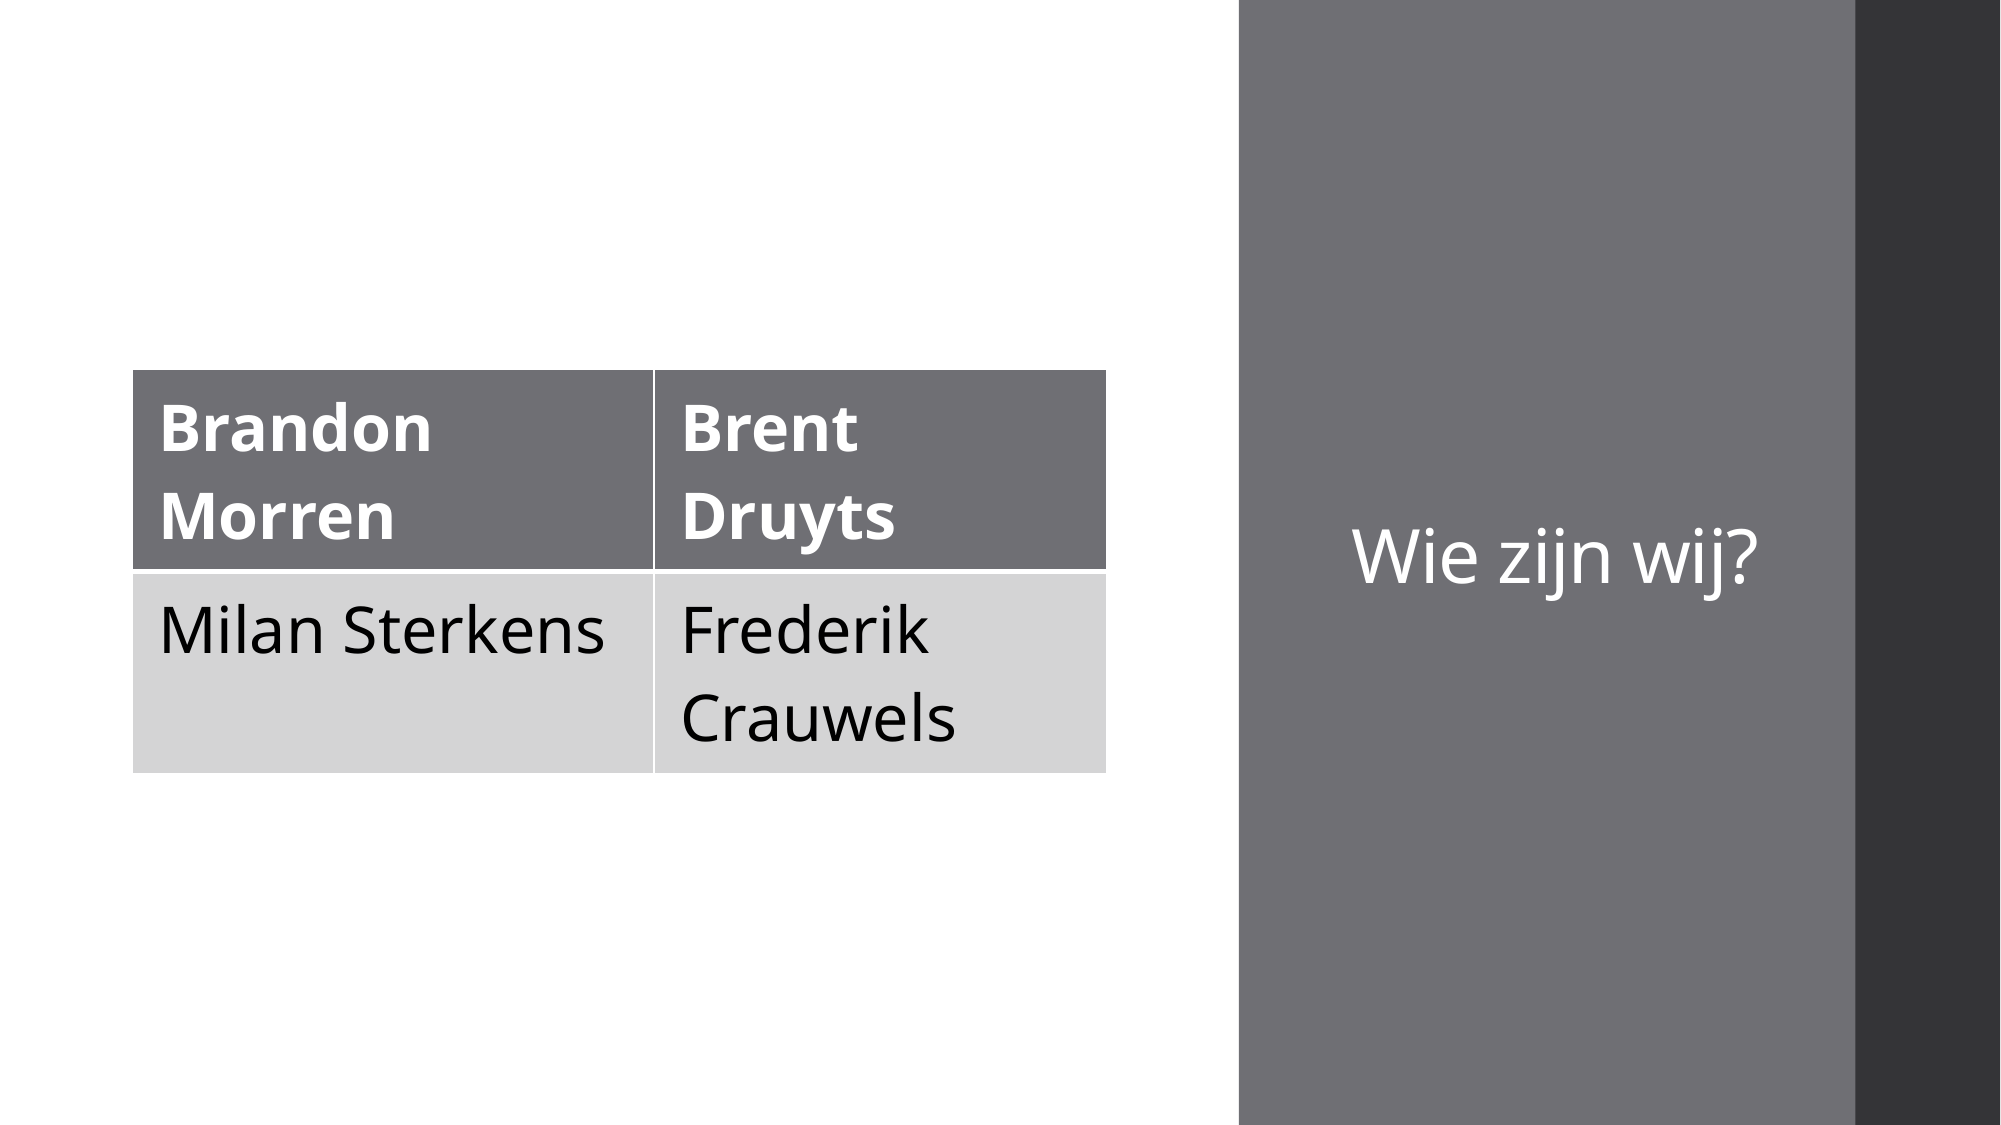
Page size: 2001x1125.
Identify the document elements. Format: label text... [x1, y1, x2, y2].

text_box [1238, 0, 1856, 1125]
title Wie zijn wij? [1336, 131, 1800, 988]
table_header Brandon Morren [133, 370, 653, 569]
table_header Brent Druyts [655, 370, 1106, 569]
table_cell Frederik Crauwels [655, 574, 1106, 773]
table_cell Milan Sterkens [133, 574, 653, 773]
